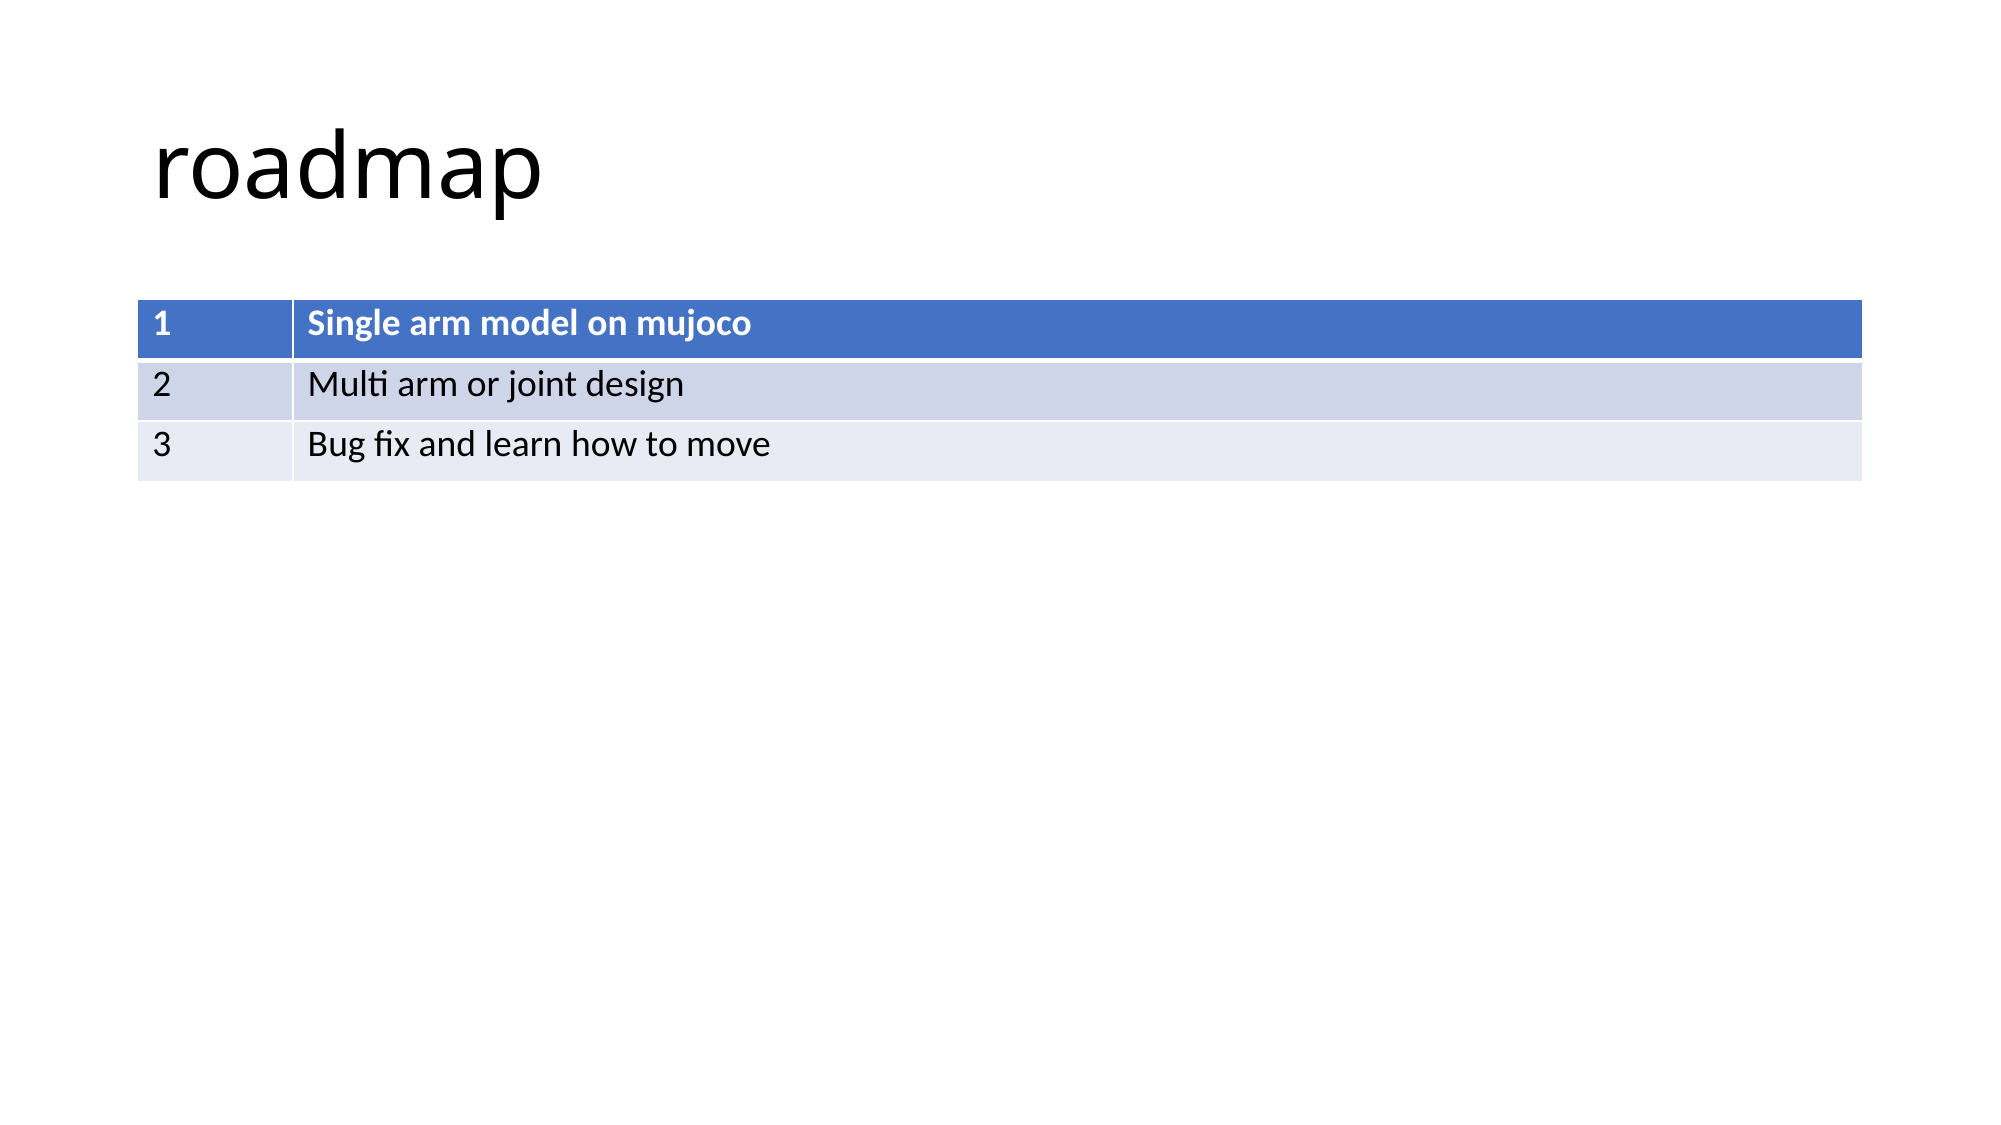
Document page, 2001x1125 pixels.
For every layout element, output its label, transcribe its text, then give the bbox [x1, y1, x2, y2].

table_header Single arm model on mujoco [294, 300, 1862, 358]
table_header 1 [138, 300, 292, 358]
table_cell 3 [138, 422, 292, 481]
title roadmap [137, 59, 1863, 278]
table_cell Multi arm or joint design [294, 363, 1862, 420]
table_cell Bug fix and learn how to move [294, 422, 1862, 481]
table_cell 2 [138, 363, 292, 420]
